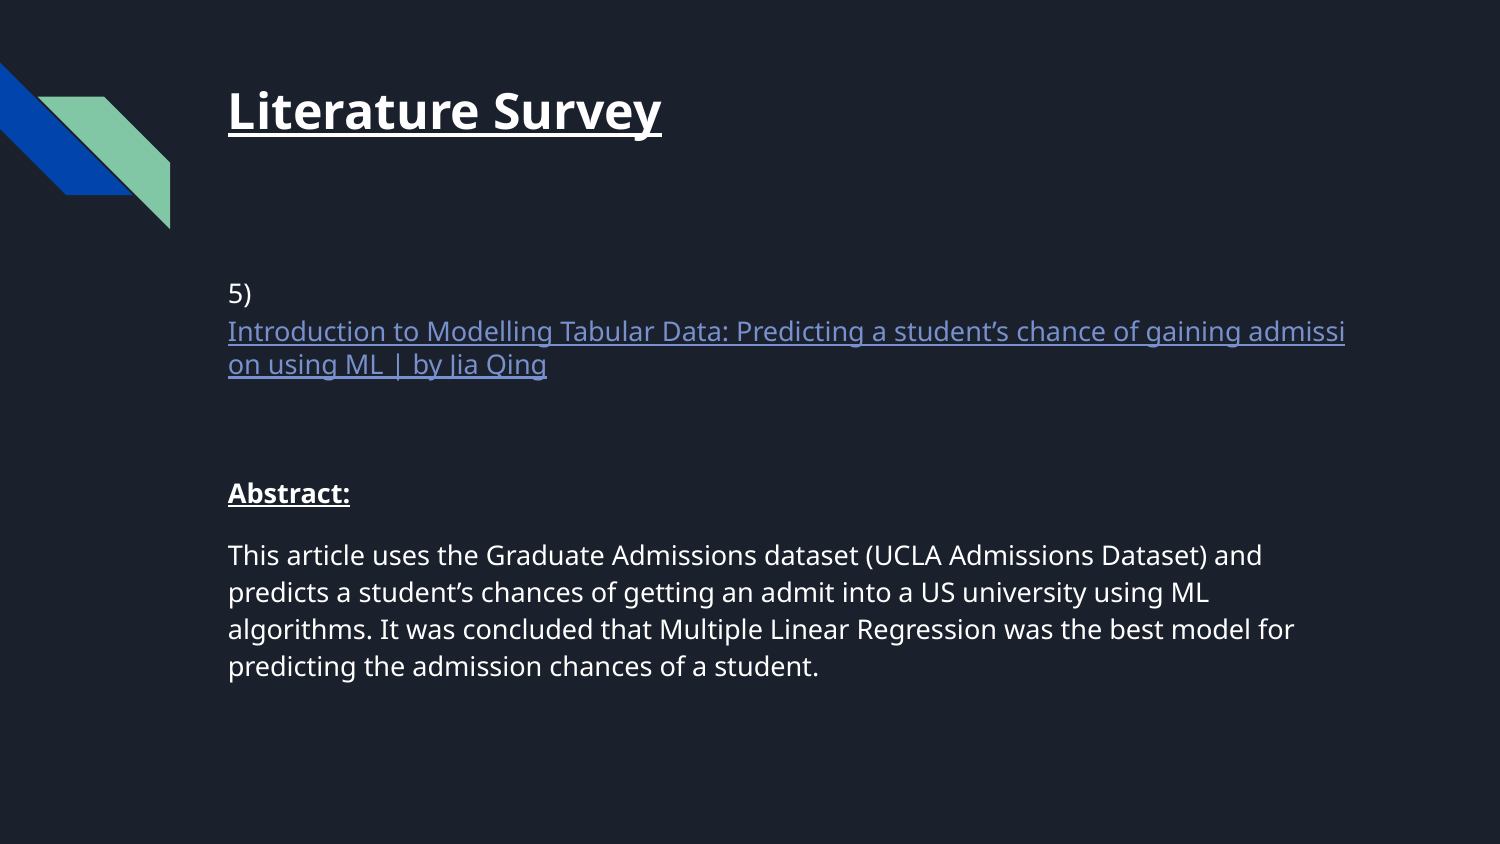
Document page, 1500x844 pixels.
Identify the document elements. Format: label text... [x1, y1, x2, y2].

title Literature Survey [212, 64, 1368, 215]
list 5) Introduction to Modelling Tabular Data: Predicting a student’s chance of gaining admission using ML | by Jia Qing Abstract: This article uses the Graduate Admissions dataset (UCLA Admissions Dataset) and predicts a student’s chances of getting an admit into a US university using ML algorithms. It was concluded that Multiple Linear Regression was the best model for predicting the admission chances of a student. [212, 257, 1368, 735]
